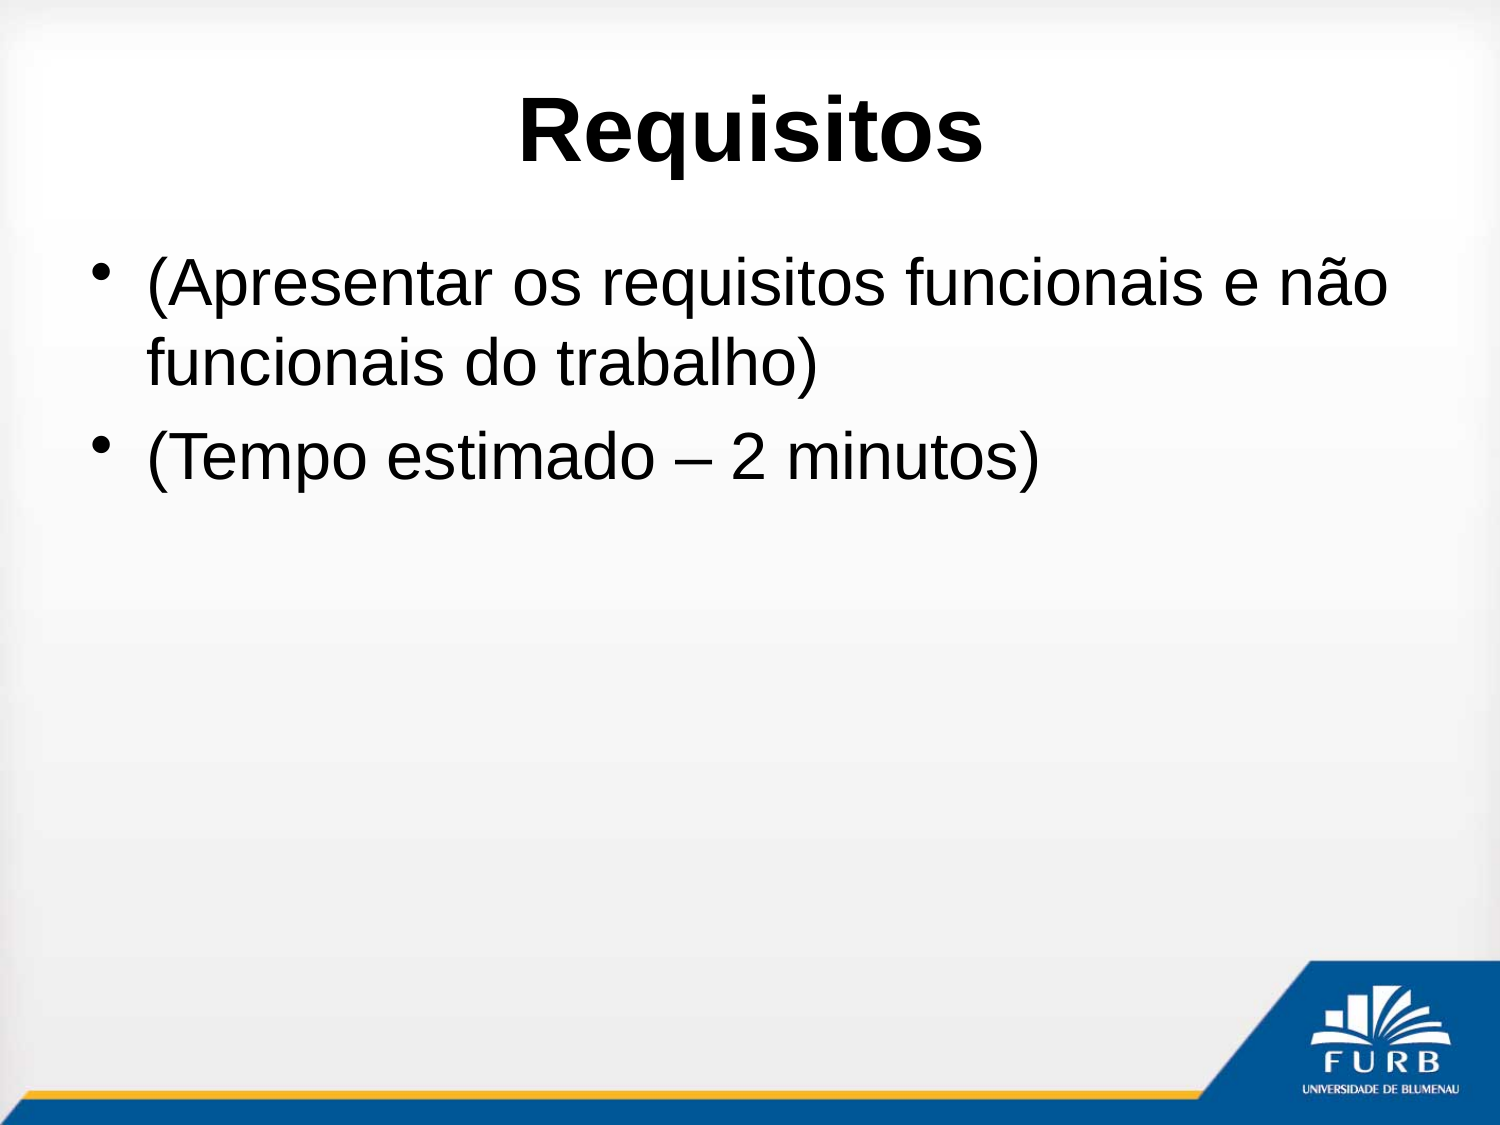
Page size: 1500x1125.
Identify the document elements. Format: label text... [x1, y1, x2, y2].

list (Apresentar os requisitos funcionais e não funcionais do trabalho) (Tempo estimado – 2 minutos) [74, 231, 1426, 1000]
title Requisitos [76, 30, 1427, 219]
picture [0, 0, 1500, 1125]
